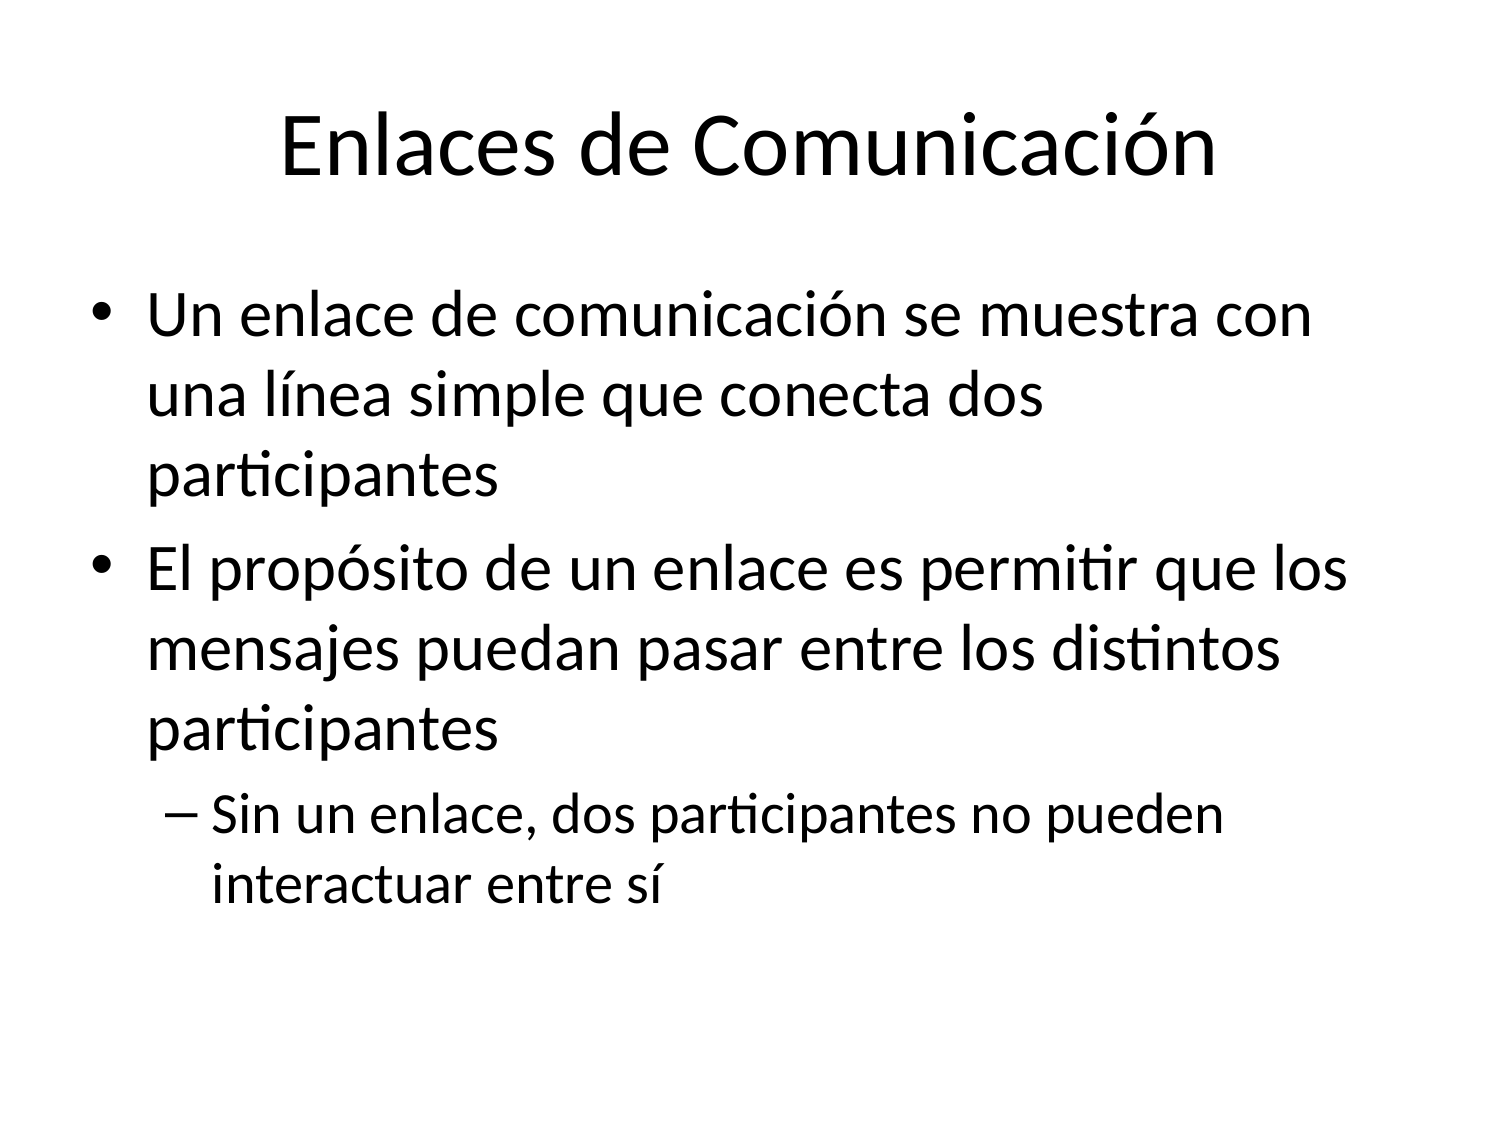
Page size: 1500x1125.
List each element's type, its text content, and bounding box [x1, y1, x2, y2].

title Enlaces de Comunicación [75, 45, 1425, 233]
list Un enlace de comunicación se muestra con una línea simple que conecta dos participantes El propósito de un enlace es permitir que los mensajes puedan pasar entre los distintos participantes Sin un enlace, dos participantes no pueden interactuar entre sí [75, 262, 1425, 1005]
